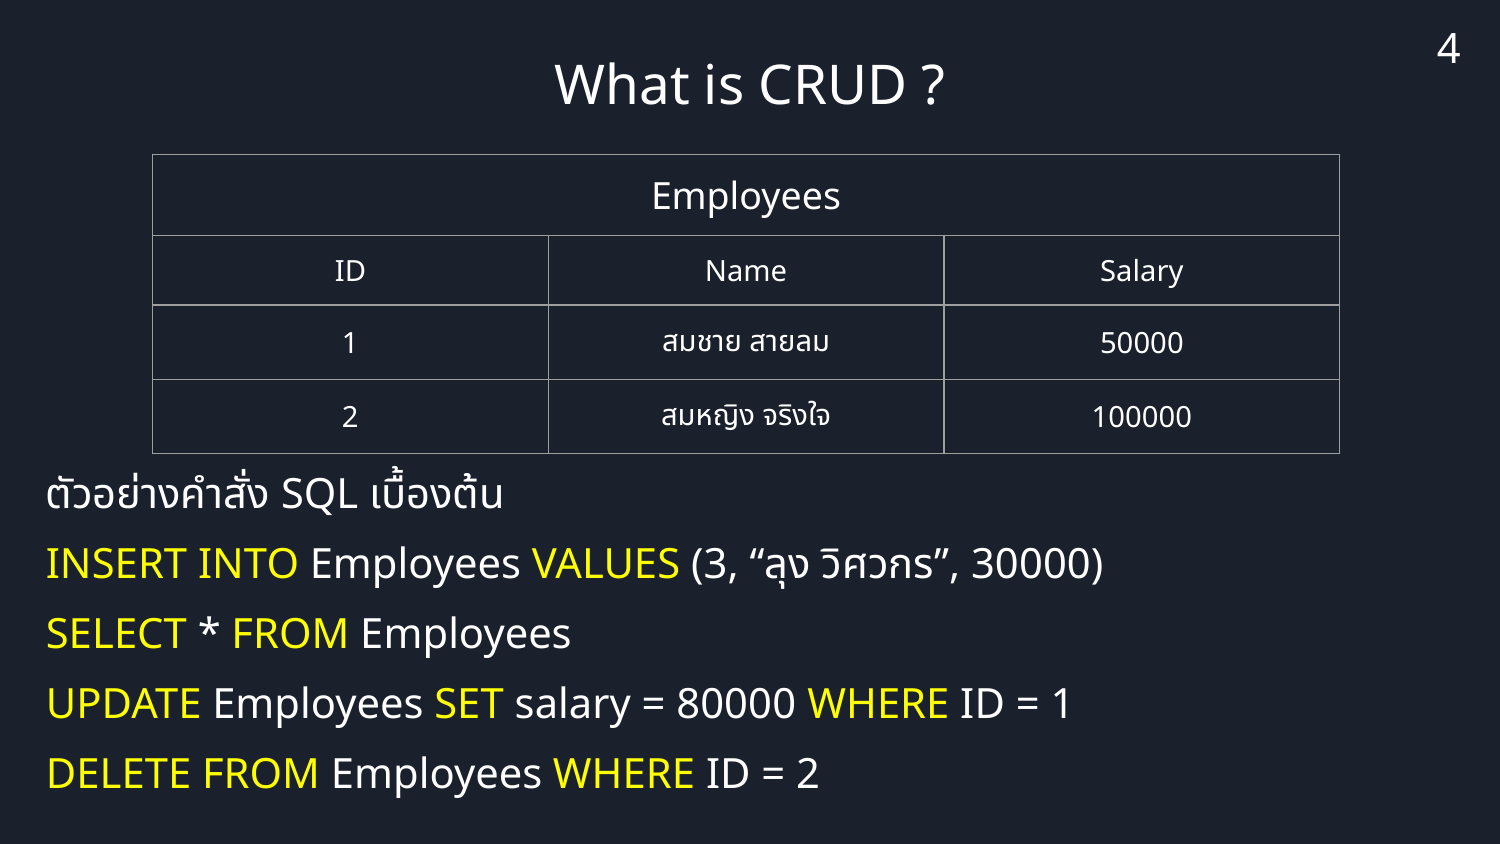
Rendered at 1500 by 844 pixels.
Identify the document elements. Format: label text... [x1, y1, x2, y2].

table_cell 50000 [945, 306, 1339, 379]
table_cell 1 [153, 306, 548, 379]
list ตัวอย่างคำสั่ง SQL เบื้องต้น INSERT INTO Employees VALUES (3, “ลุง วิศวกร”, 30000) SELECT * FROM Employees UPDATE Employees SET salary = 80000 WHERE ID = 1 DELETE FROM Employees WHERE ID = 2 [34, 467, 1458, 808]
table_cell สมชาย สายลม [549, 306, 943, 379]
table_cell Salary [945, 236, 1339, 304]
title What is CRUD ? [103, 44, 1397, 124]
table_cell สมหญิง จริงใจ [549, 380, 943, 453]
table_header Employees [153, 155, 1339, 235]
table_cell 2 [153, 380, 548, 453]
table_cell 100000 [945, 380, 1339, 453]
slide_number ‹#› [1134, 27, 1473, 73]
table_cell ID [153, 236, 548, 304]
table_cell Name [549, 236, 943, 304]
